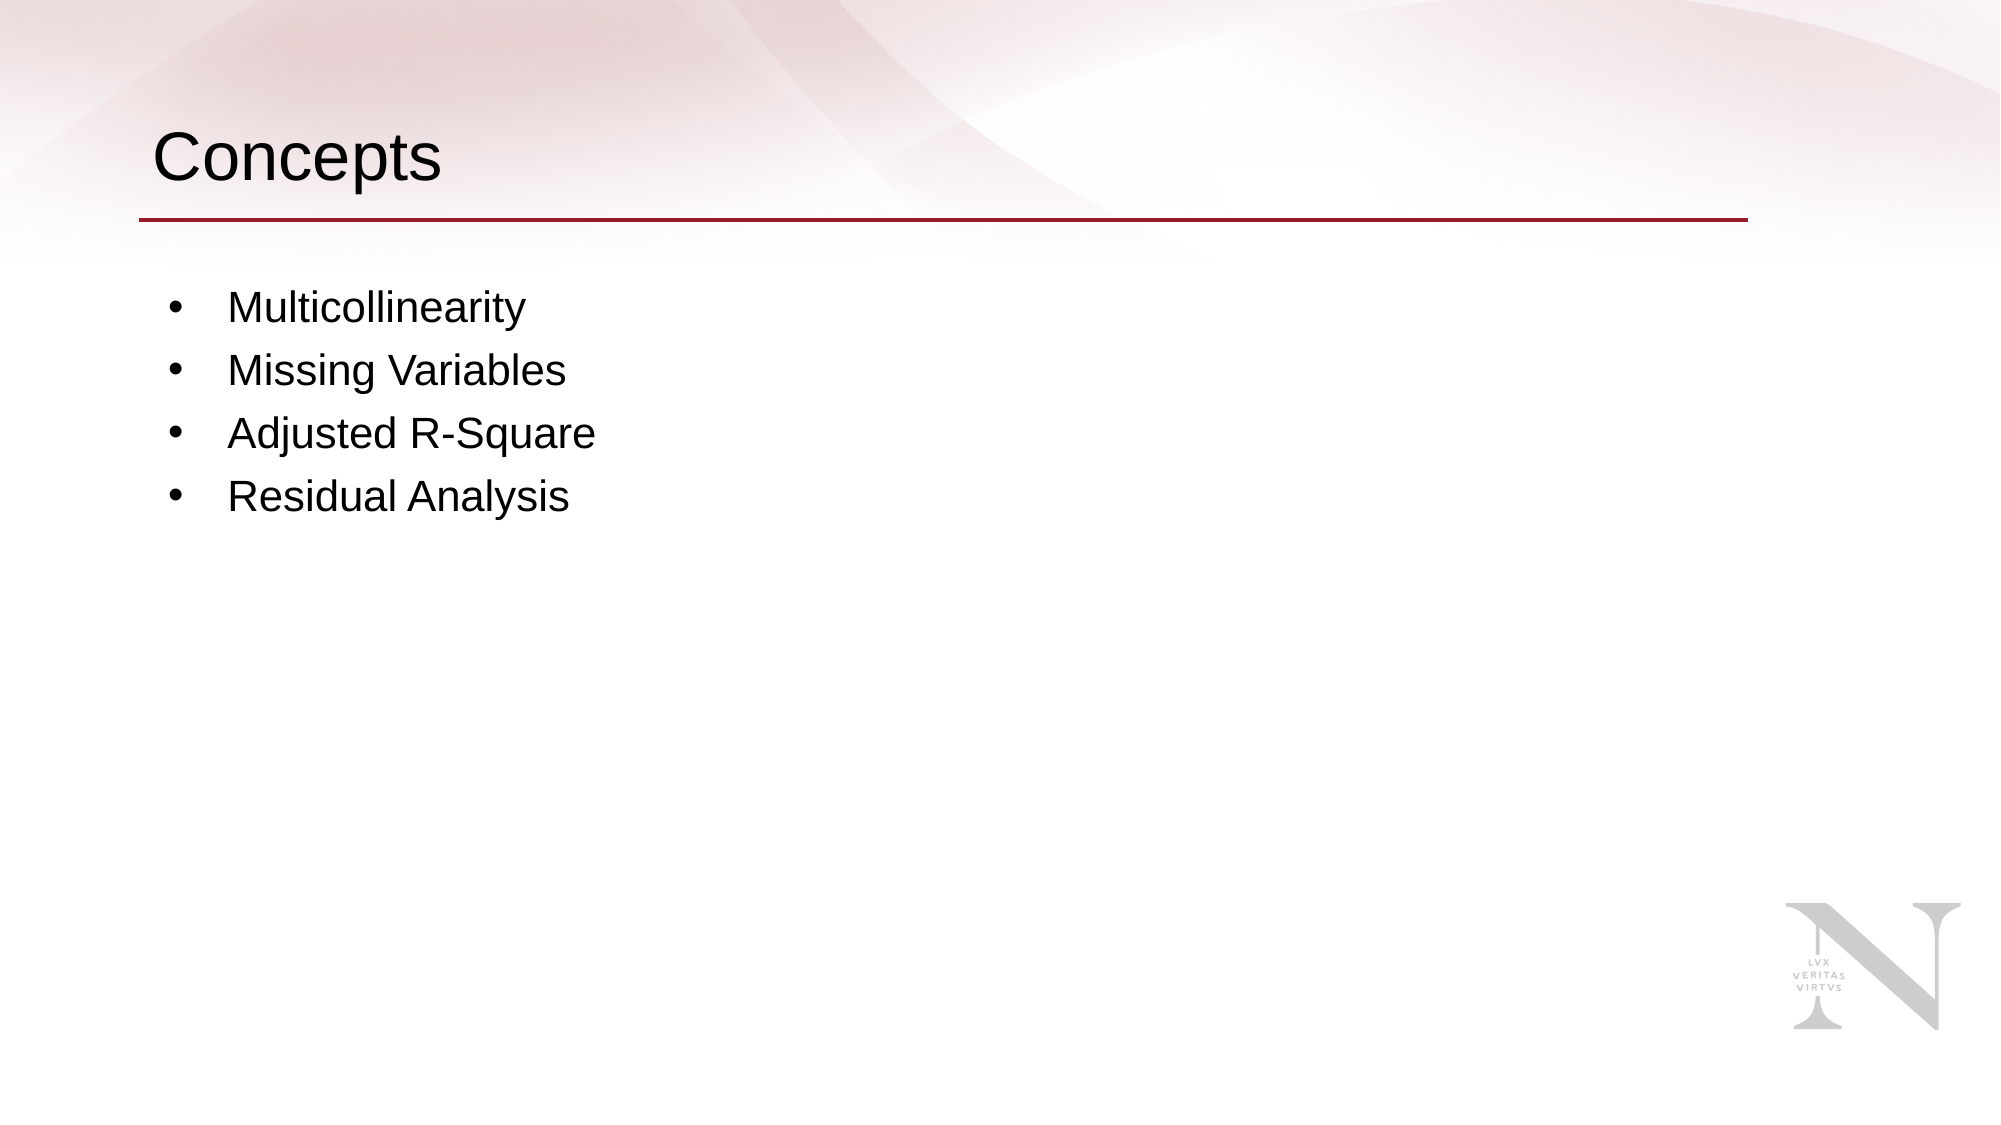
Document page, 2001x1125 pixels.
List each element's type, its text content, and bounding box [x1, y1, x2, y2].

picture [0, 0, 2000, 1125]
list Multicollinearity Missing Variables Adjusted R-Square Residual Analysis [137, 277, 1863, 992]
title Concepts [137, 49, 1863, 267]
